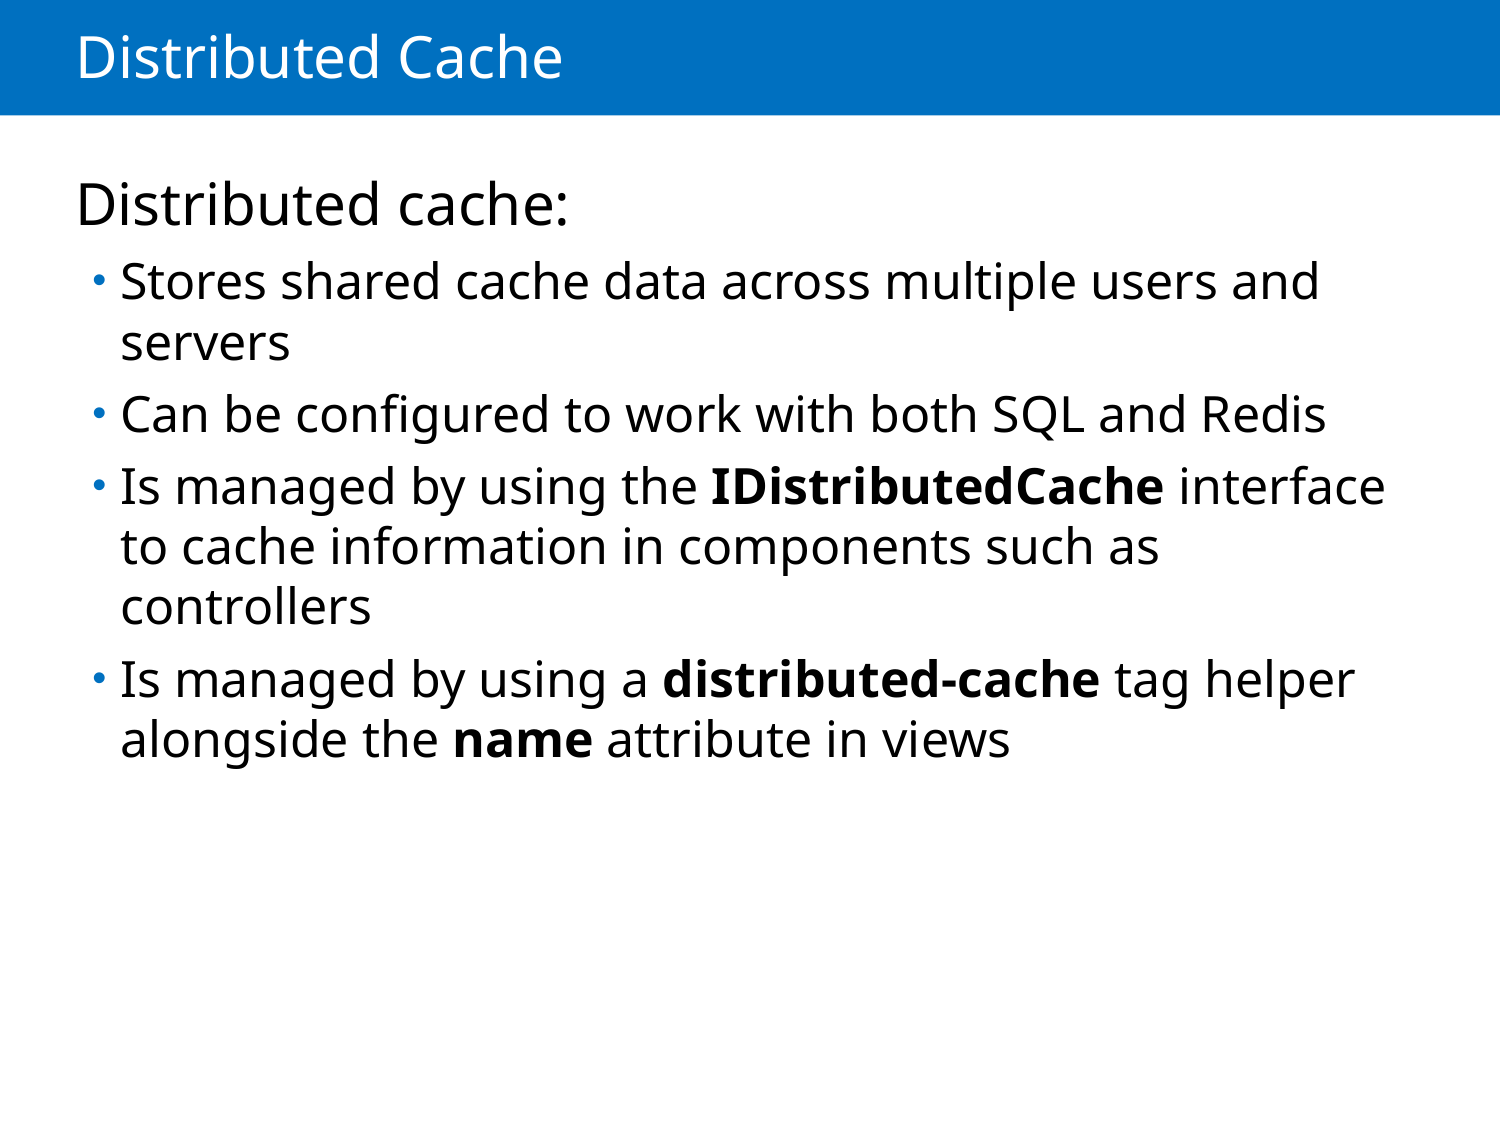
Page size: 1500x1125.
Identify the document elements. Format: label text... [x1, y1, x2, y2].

title Distributed Cache [75, 0, 1351, 122]
text_box Distributed cache: Stores shared cache data across multiple users and servers Can be configured to work with both SQL and Redis Is managed by using the IDistributedCache interface to cache information in components such as controllers Is managed by using a distributed-cache tag helper alongside the name attribute in views [75, 167, 1408, 1012]
